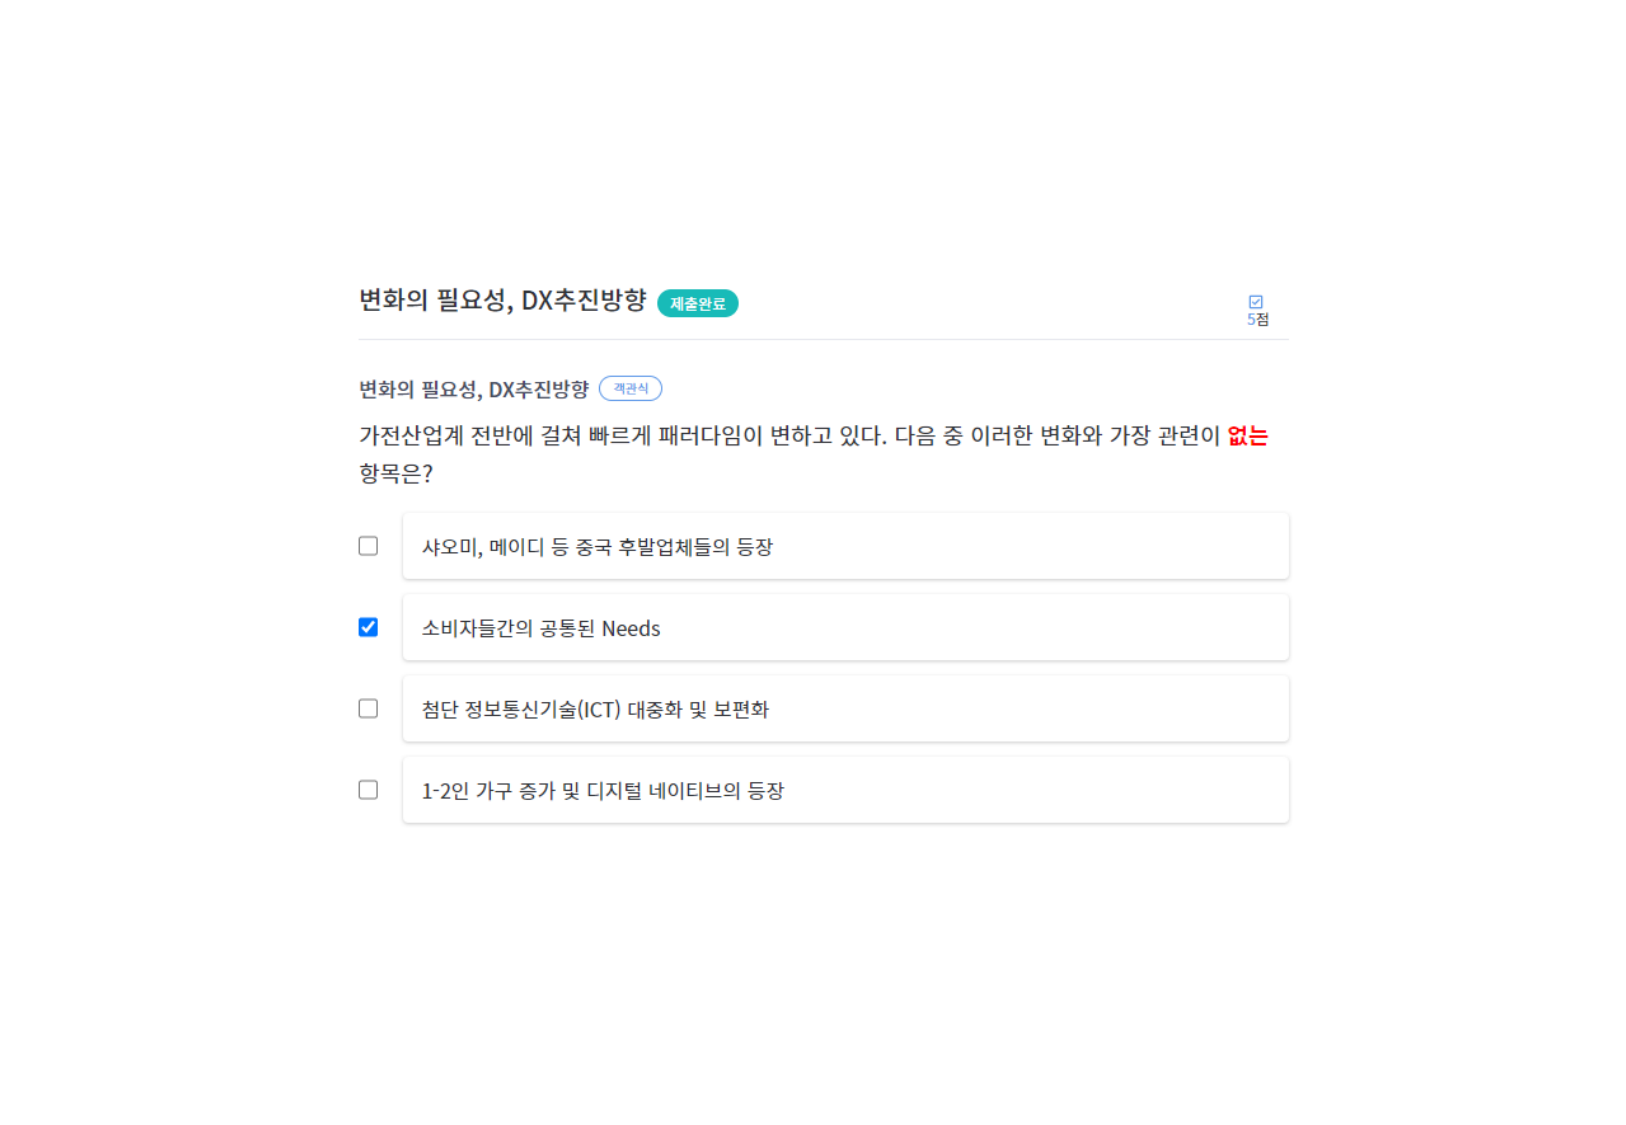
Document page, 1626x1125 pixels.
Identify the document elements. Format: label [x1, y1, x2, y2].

picture [327, 264, 1298, 861]
